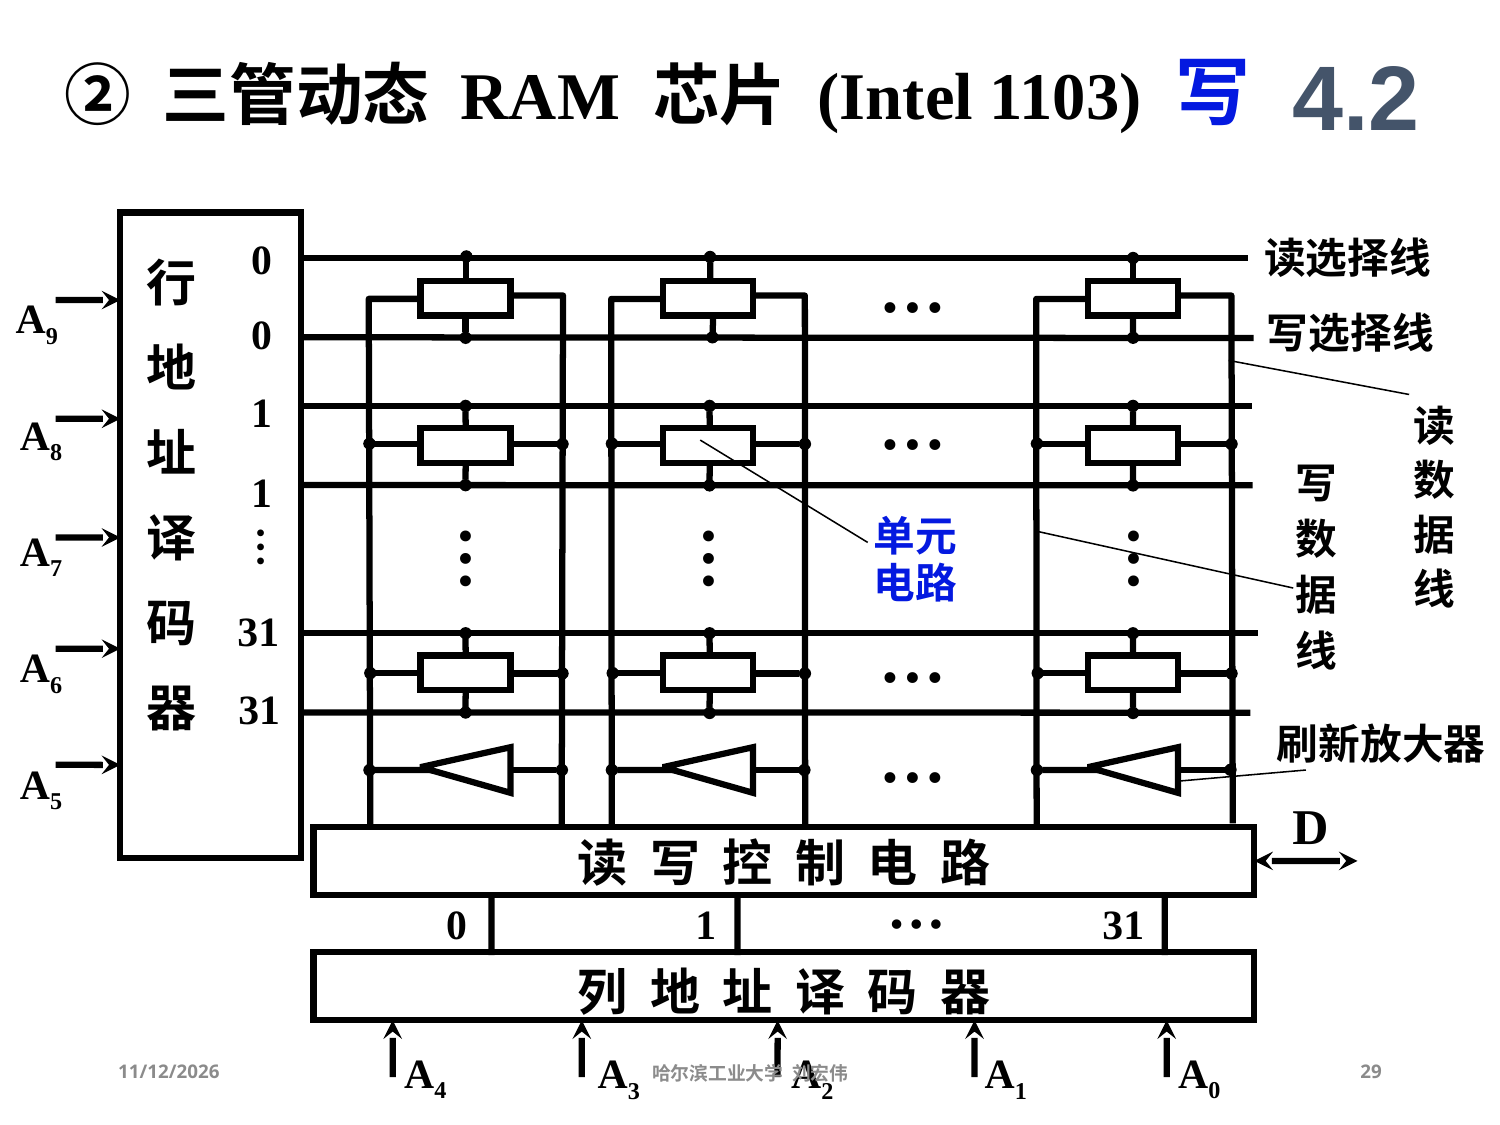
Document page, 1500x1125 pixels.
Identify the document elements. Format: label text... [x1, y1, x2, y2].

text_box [0, 212, 1500, 1105]
text_box ② 三管动态 RAM 芯片 (Intel 1103) 写 [49, 37, 1262, 143]
text_box 4.2 [1262, 24, 1450, 163]
